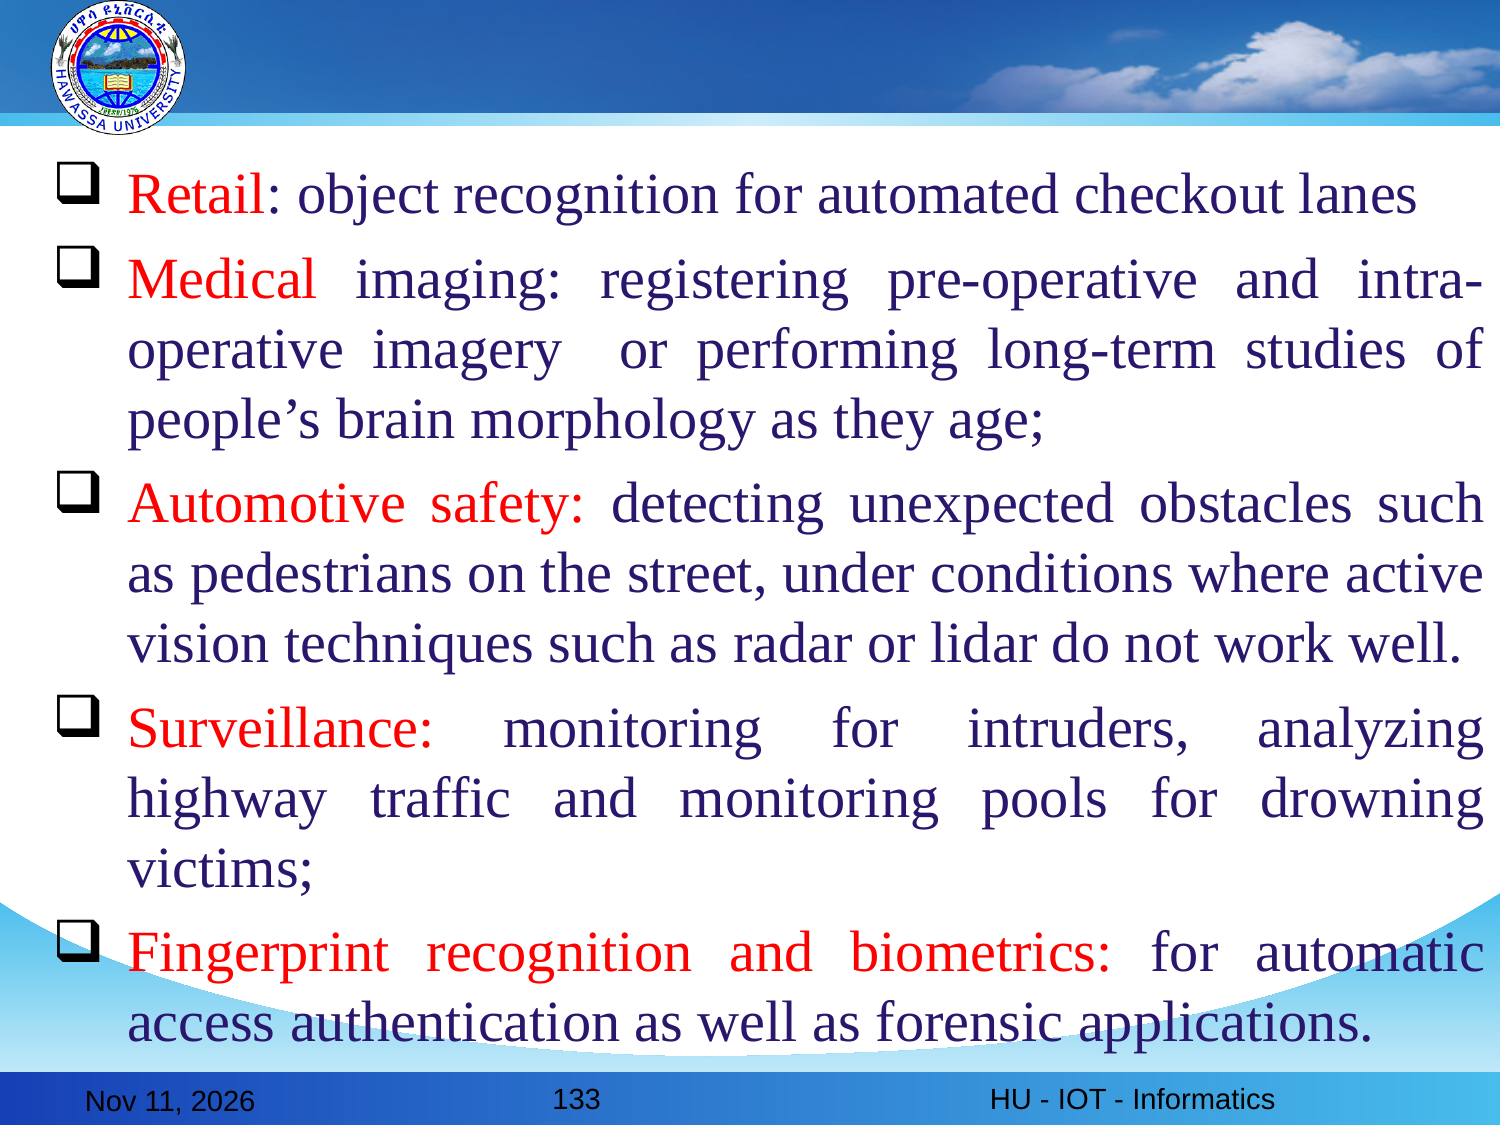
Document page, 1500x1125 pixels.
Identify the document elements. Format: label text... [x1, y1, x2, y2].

picture [0, 0, 1500, 135]
list Retail: object recognition for automated checkout lanes Medical imaging: registering pre-operative and intra-operative imagery or performing long-term studies of people’s brain morphology as they age; Automotive safety: detecting unexpected obstacles such as pedestrians on the street, under conditions where active vision techniques such as radar or lidar do not work well. Surveillance: monitoring for intruders, analyzing highway traffic and monitoring pools for drowning victims; Fingerprint recognition and biometrics: for automatic access authentication as well as forensic applications. [0, 147, 1500, 1009]
slide_number 133 [537, 1072, 888, 1125]
footer HU - IOT - Informatics [975, 1072, 1500, 1125]
slide_number 28-Feb-20 [70, 1074, 420, 1125]
